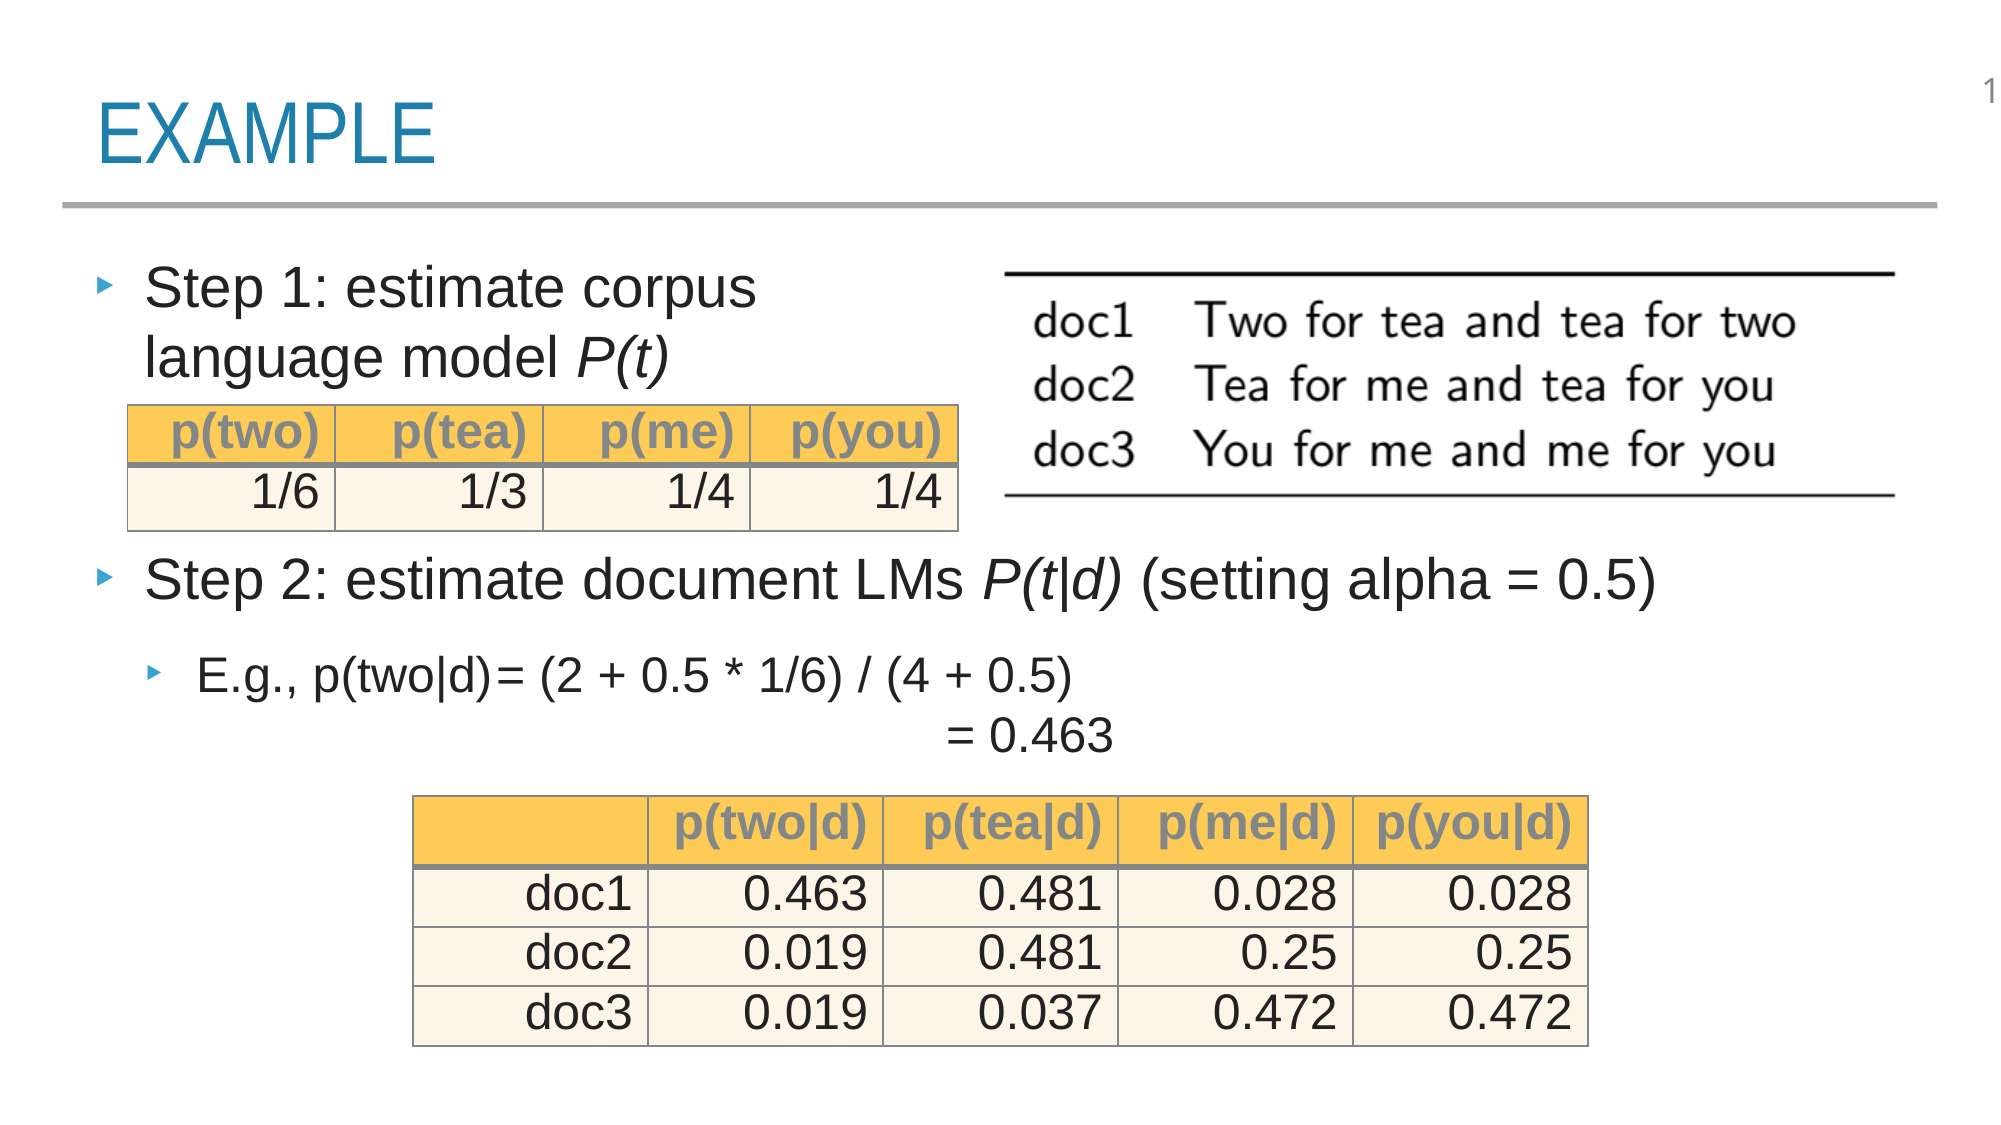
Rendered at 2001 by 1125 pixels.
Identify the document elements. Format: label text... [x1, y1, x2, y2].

list Step 1: estimate corpus language model P(t) Step 2: estimate document LMs P(t|d) (setting alpha = 0.5) E.g., p(two|d) = (2 + 0.5 * 1/6) / (4 + 0.5) = 0.463 [84, 240, 1961, 1067]
table_cell 0.472 [1354, 987, 1587, 1045]
table_cell 1/6 [128, 468, 334, 530]
table_cell 0.037 [884, 987, 1117, 1045]
table_cell 1/3 [336, 468, 542, 530]
table_header p(tea|d) [884, 797, 1117, 864]
table_cell 1/4 [544, 468, 749, 530]
table_cell 0.028 [1119, 870, 1352, 926]
table_cell doc3 [414, 987, 647, 1045]
table_cell 0.25 [1119, 928, 1352, 985]
table_header p(you|d) [1354, 797, 1587, 864]
table_cell 0.481 [884, 928, 1117, 985]
table_cell 0.481 [884, 870, 1117, 926]
table_header p(me) [544, 406, 749, 462]
table_header p(you) [751, 406, 957, 462]
table_cell 0.463 [649, 870, 882, 926]
title Example [87, 0, 1964, 190]
table_header [414, 797, 647, 864]
table_cell 0.019 [649, 928, 882, 985]
table_cell doc1 [414, 870, 647, 926]
table_cell 0.25 [1354, 928, 1587, 985]
table_cell 0.019 [649, 987, 882, 1045]
table_header p(two|d) [649, 797, 882, 864]
table_cell 0.028 [1354, 870, 1587, 926]
table_cell 1/4 [751, 468, 957, 530]
table_header p(two) [128, 406, 334, 462]
table_header p(me|d) [1119, 797, 1352, 864]
table_cell doc2 [414, 928, 647, 985]
table_header p(tea) [336, 406, 542, 462]
picture [957, 240, 1964, 516]
table_cell 0.472 [1119, 987, 1352, 1045]
